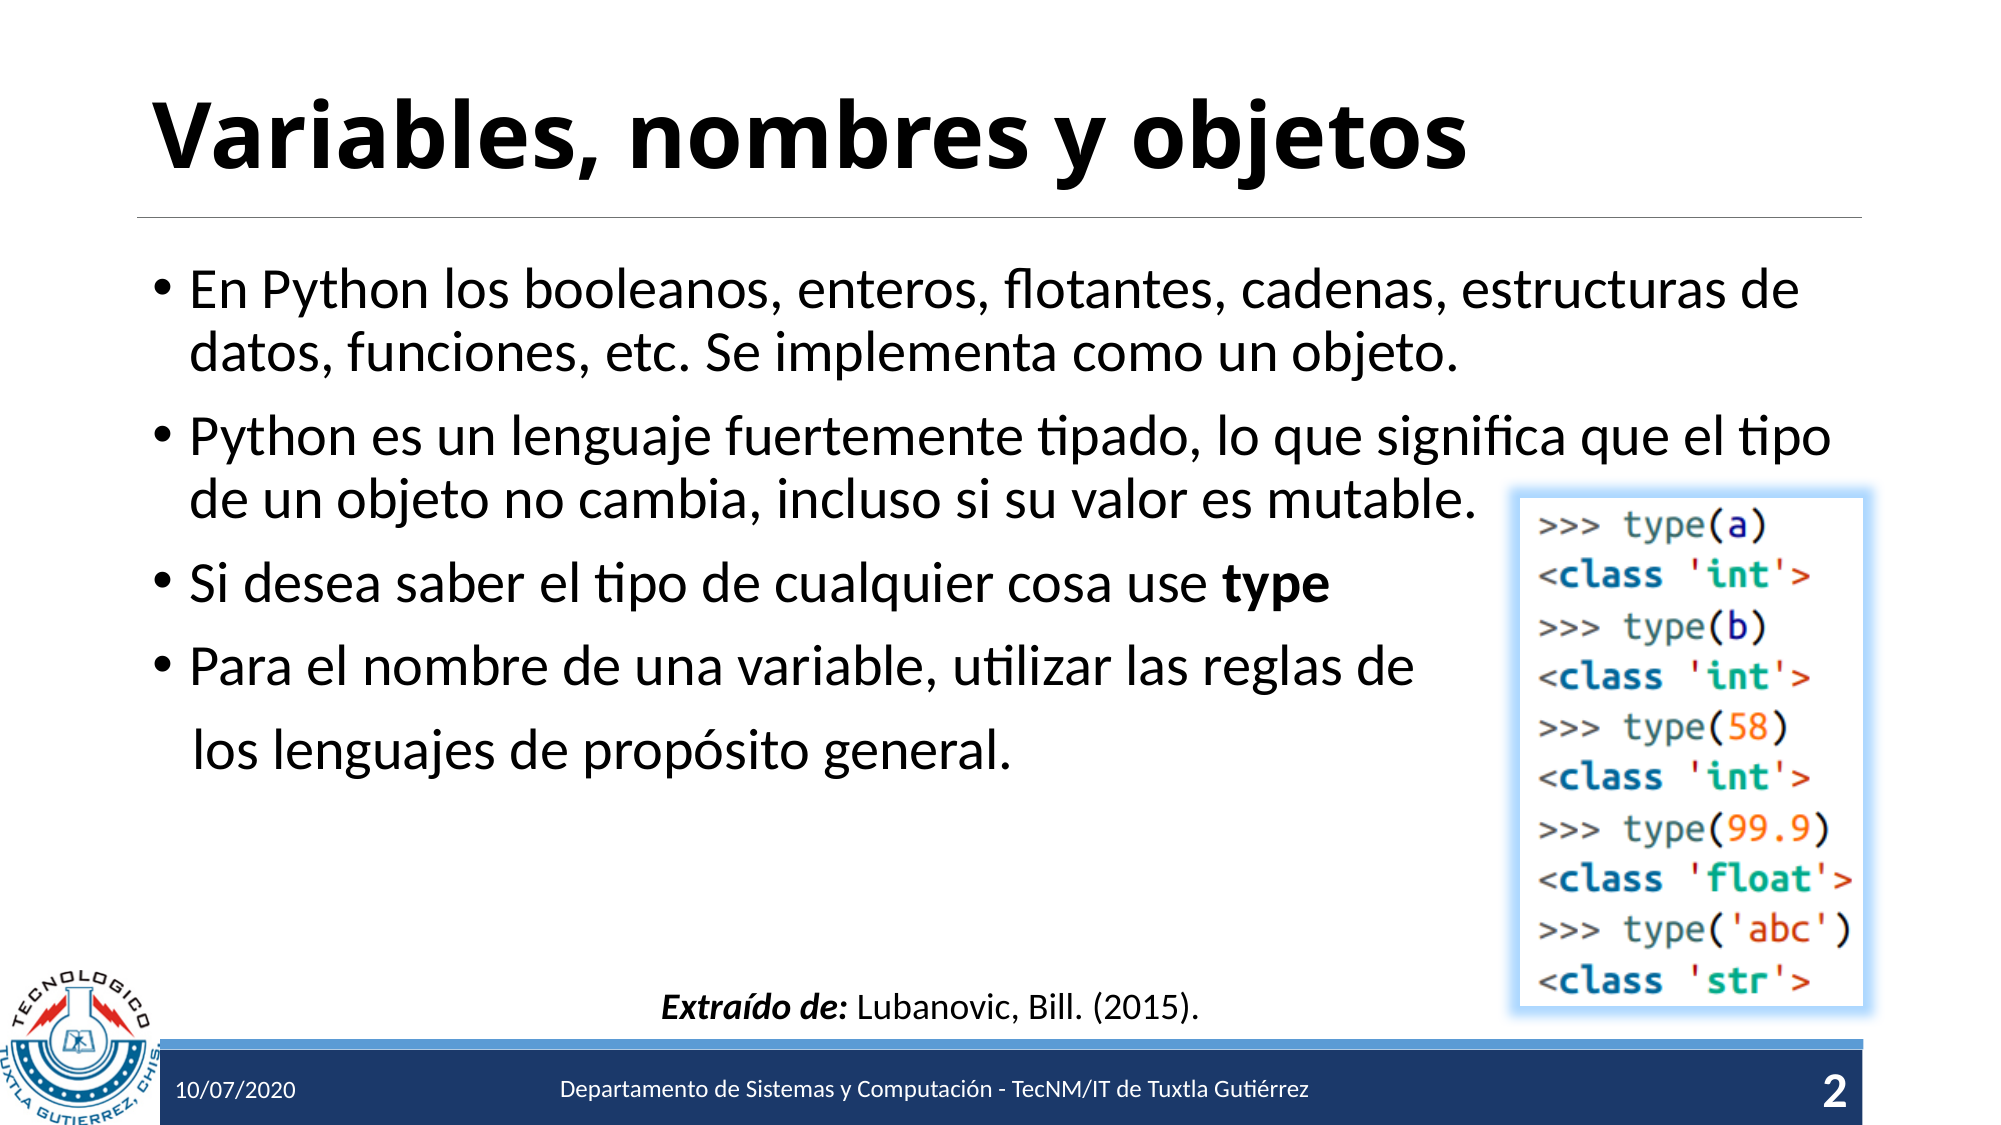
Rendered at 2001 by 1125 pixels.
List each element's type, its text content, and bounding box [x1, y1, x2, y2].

picture [1520, 498, 1863, 1006]
title Variables, nombres y objetos [137, 59, 1863, 218]
text_box Extraído de: Lubanovic, Bill. (2015). [646, 974, 1224, 1035]
list En Python los booleanos, enteros, flotantes, cadenas, estructuras de datos, funciones, etc. Se implementa como un objeto. Python es un lenguaje fuertemente tipado, lo que significa que el tipo de un objeto no cambia, incluso si su valor es mutable. Si desea saber el tipo de cualquier cosa use type Para el nombre de una variable, utilizar las reglas de los lenguajes de propósito general. [137, 250, 1863, 1014]
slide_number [159, 1058, 463, 1118]
footer Departamento de Sistemas y Computación - TecNM/IT de Tuxtla Gutiérrez [471, 1057, 1400, 1118]
slide_number 2 [1412, 1057, 1863, 1118]
picture [0, 970, 160, 1125]
